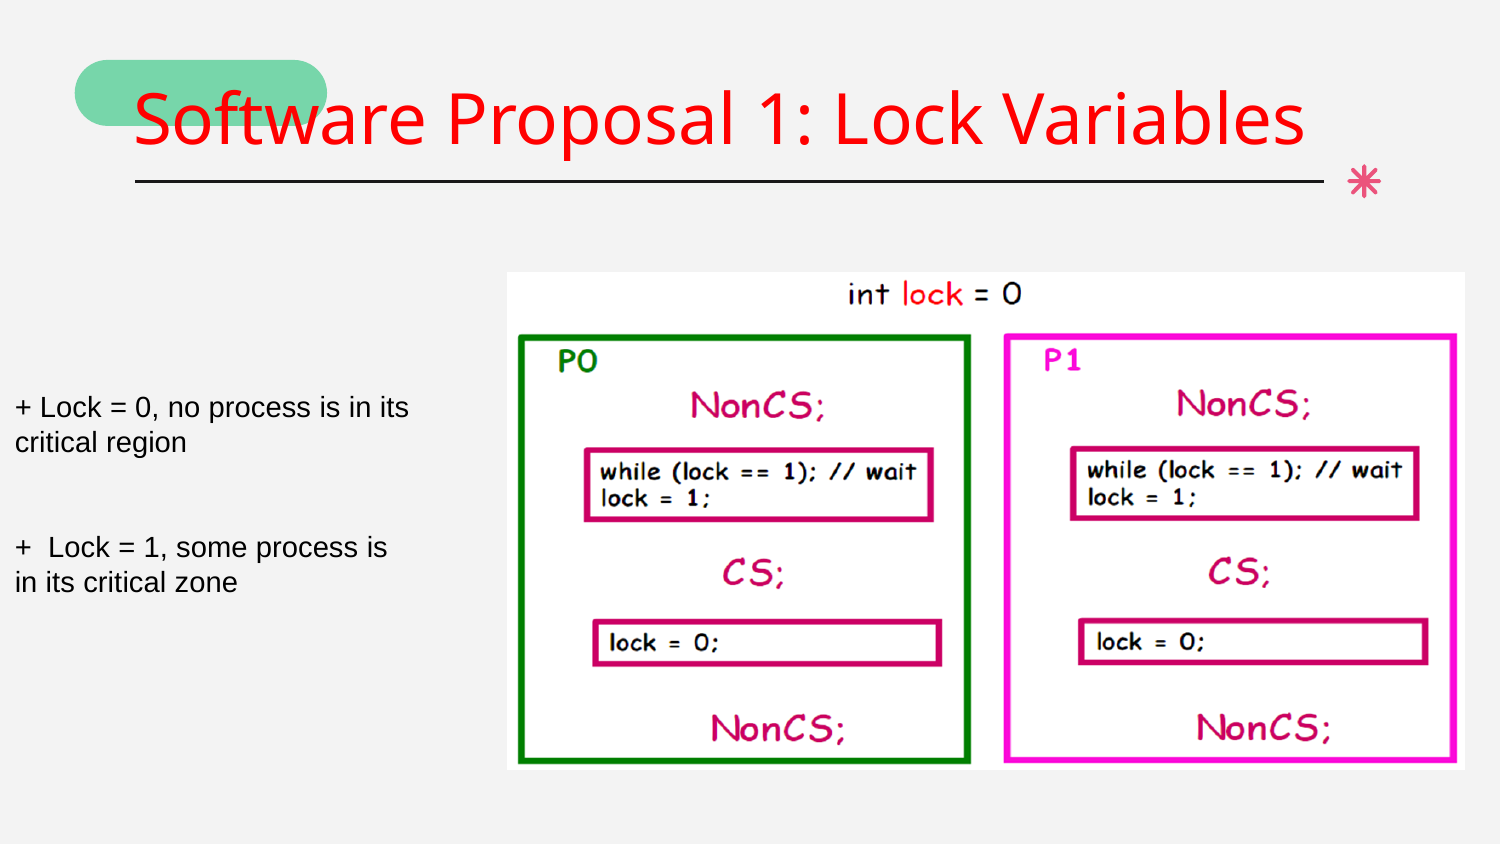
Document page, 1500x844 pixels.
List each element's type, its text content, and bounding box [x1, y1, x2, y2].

title Software Proposal 1: Lock Variables [118, 59, 1382, 157]
picture [506, 272, 1465, 770]
text_box + Lock = 1, some process is in its critical zone [0, 521, 434, 606]
text_box + Lock = 0, no process is in its critical region [0, 381, 479, 467]
